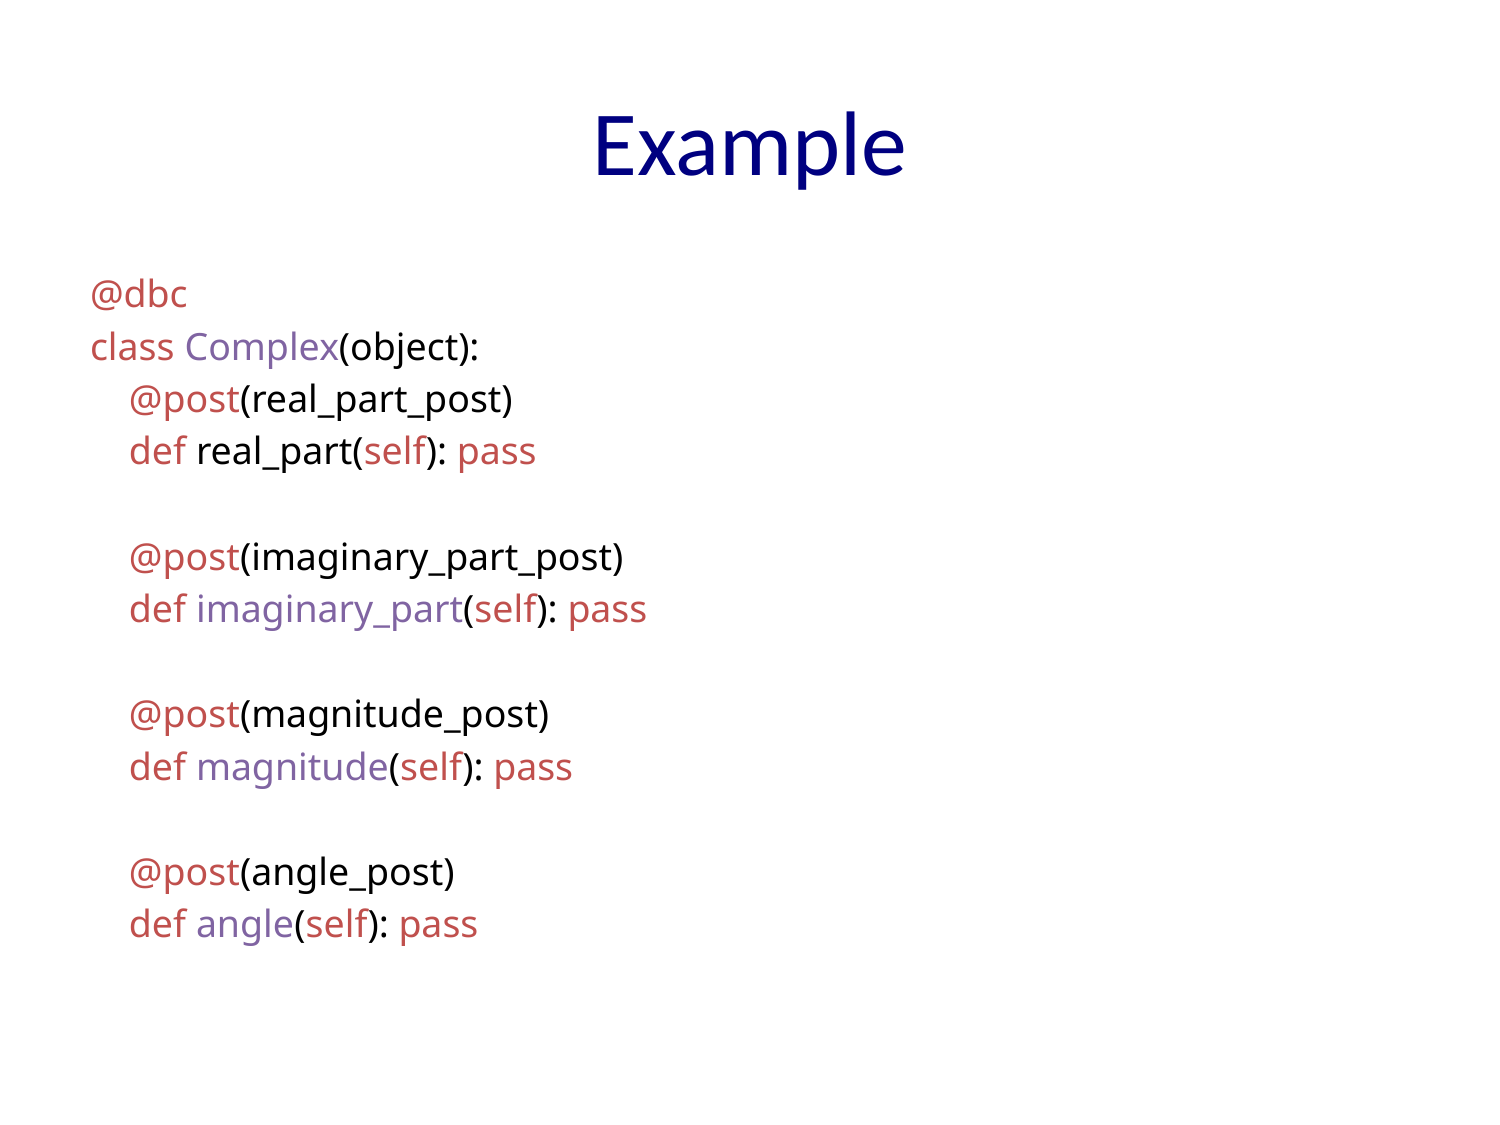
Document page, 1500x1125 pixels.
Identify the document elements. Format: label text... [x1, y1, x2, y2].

title Example [75, 45, 1425, 233]
list @dbc class Complex(object): @post(real_part_post) def real_part(self): pass @post(imaginary_part_post) def imaginary_part(self): pass @post(magnitude_post) def magnitude(self): pass @post(angle_post) def angle(self): pass [75, 262, 1425, 1005]
